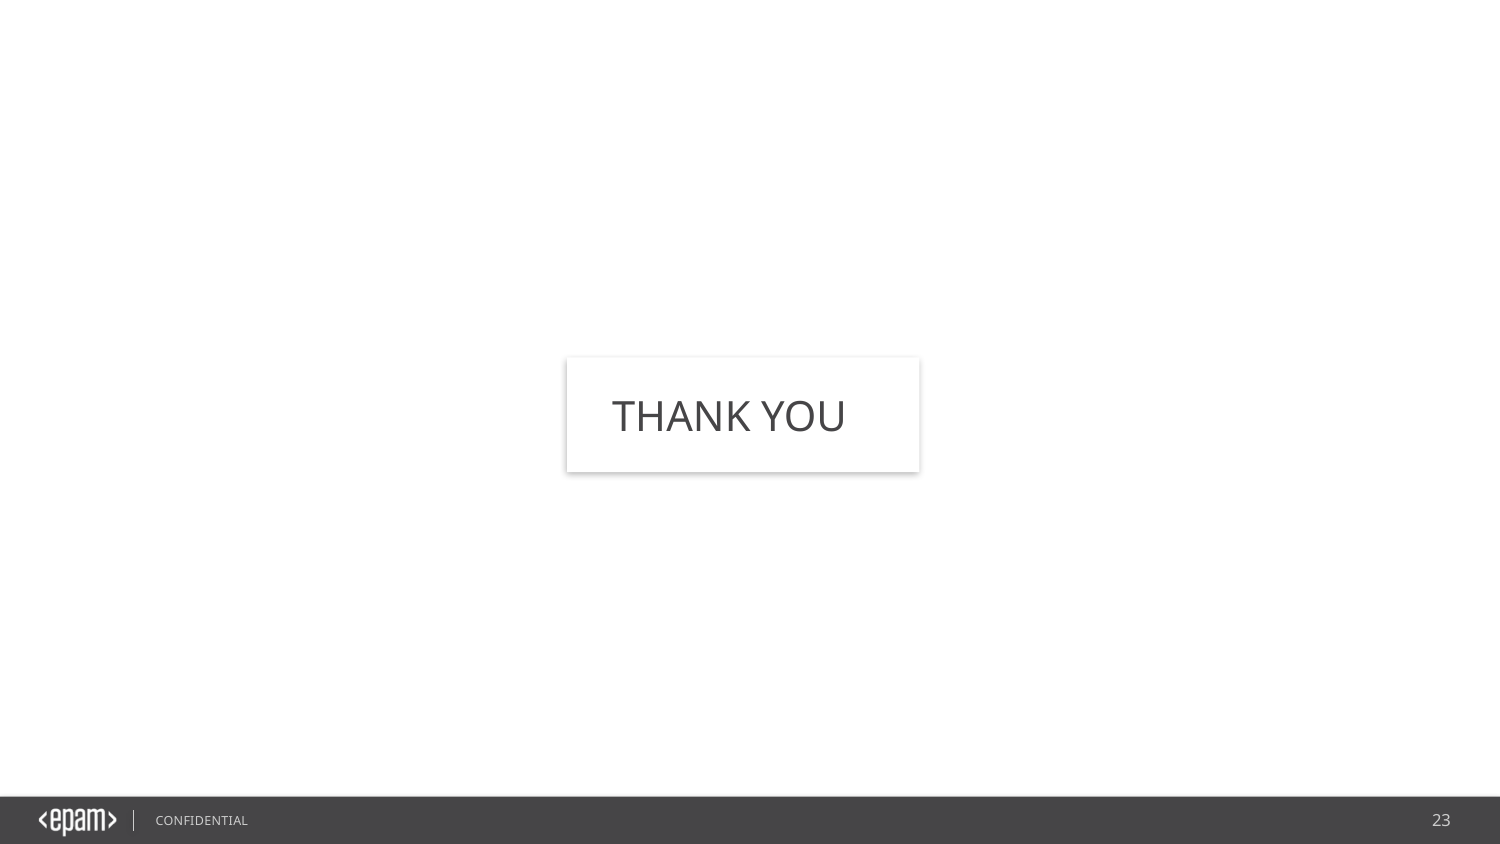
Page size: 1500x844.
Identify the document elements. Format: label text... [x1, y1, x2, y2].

list THANK YOU [567, 357, 920, 473]
picture [38, 808, 117, 837]
